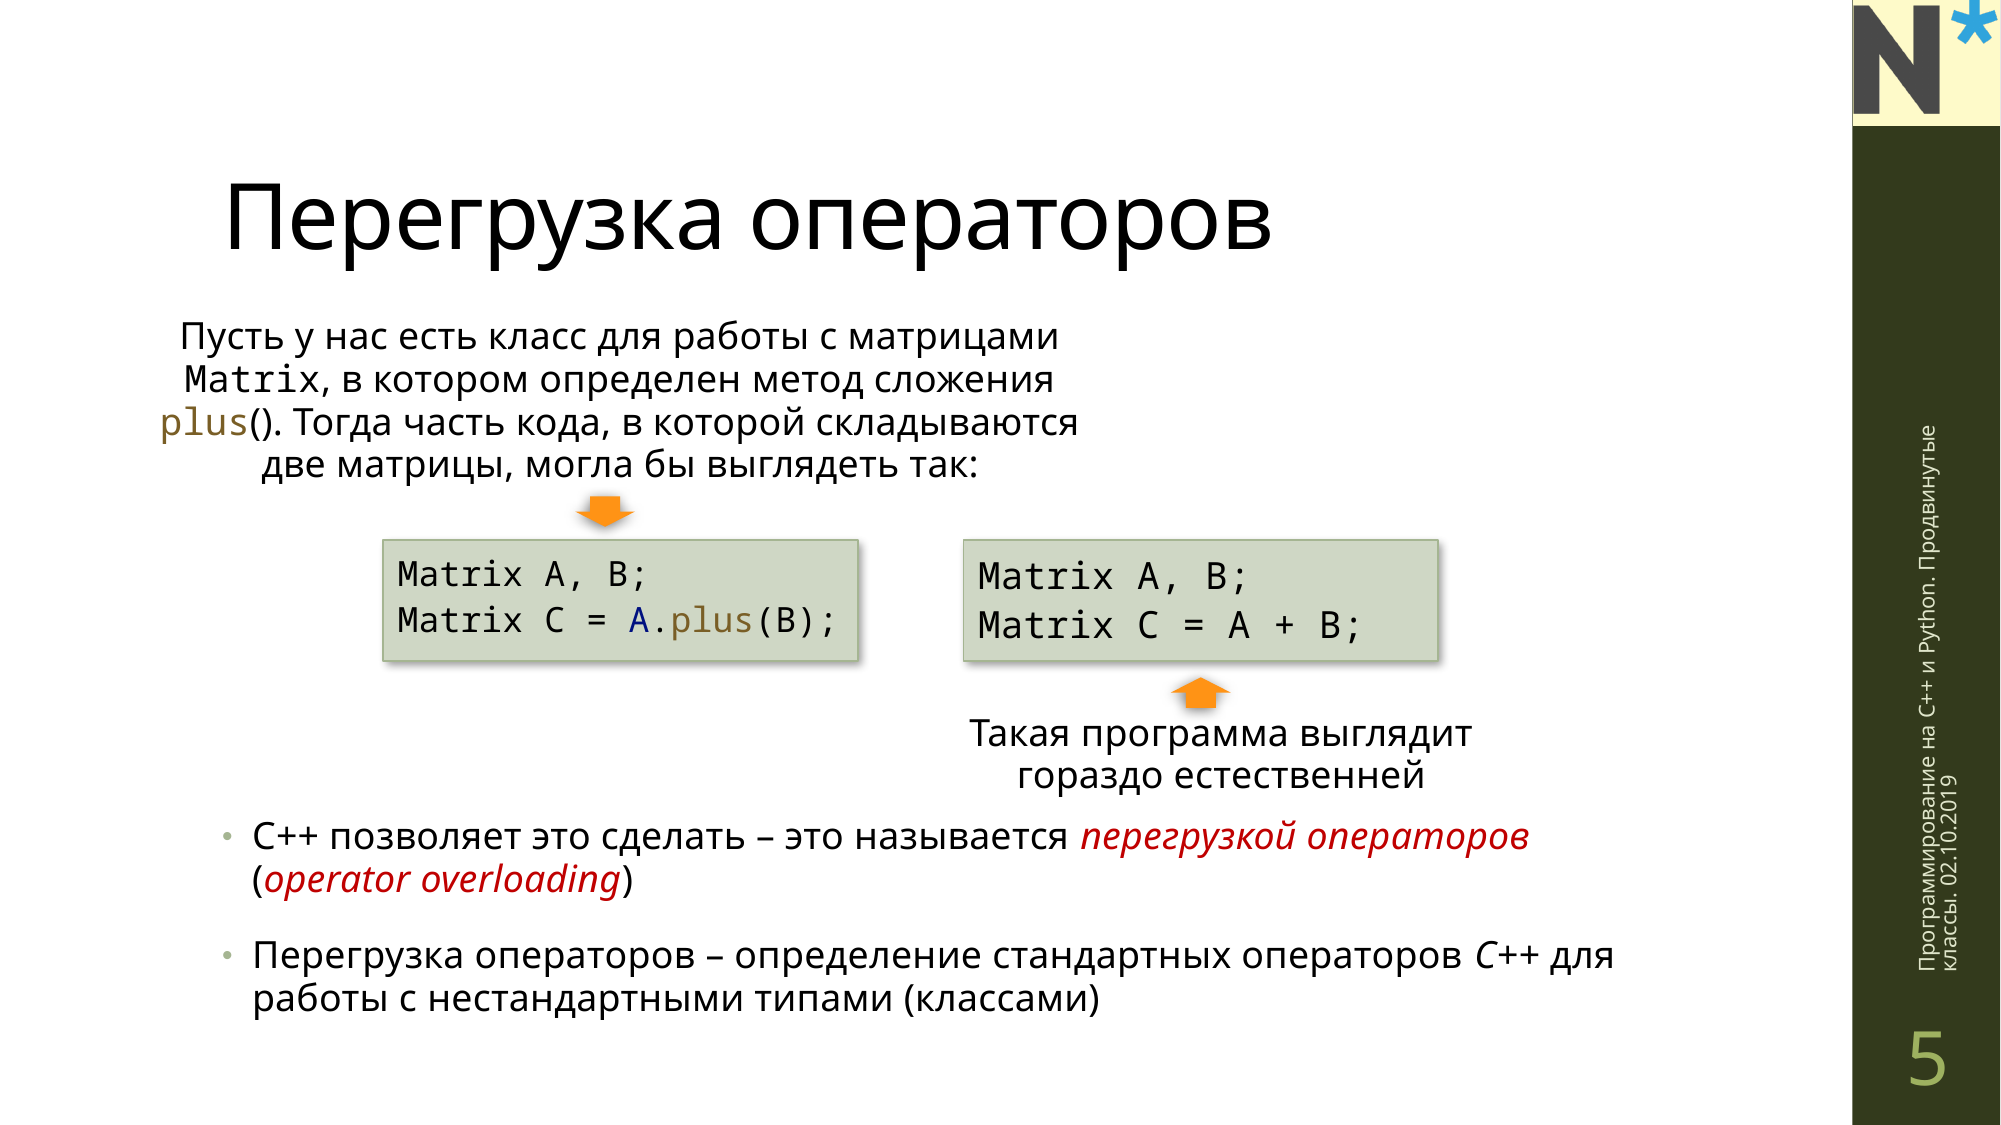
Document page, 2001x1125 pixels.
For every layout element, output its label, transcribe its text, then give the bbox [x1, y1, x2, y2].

text_box [1170, 677, 1231, 708]
slide_number 5 [1852, 1012, 2000, 1110]
text_box [575, 496, 636, 527]
text_box Такая программа выглядит гораздо естественней [883, 704, 1559, 809]
picture [1852, 0, 2001, 126]
text_box Matrix A, B; Matrix C = A.plus(B); [382, 539, 859, 662]
footer Программирование на C++ и Python. Продвинутые классы. 02.10.2019 [1897, 400, 1958, 988]
title Перегрузка операторов [206, 60, 1797, 278]
list Пусть у нас есть класс для работы с матрицами Matrix, в котором определен метод сложения plus(). Тогда часть кода, в которой складываются две матрицы, могла бы выглядеть так: [139, 307, 1102, 497]
text_box С++ позволяет это сделать – это называется перегрузкой операторов (operator overloading) Перегрузка операторов – определение стандартных операторов C++ для работы с нестандартными типами (классами) [206, 808, 1677, 1072]
text_box Matrix A, B; Matrix C = A + B; [963, 539, 1439, 662]
